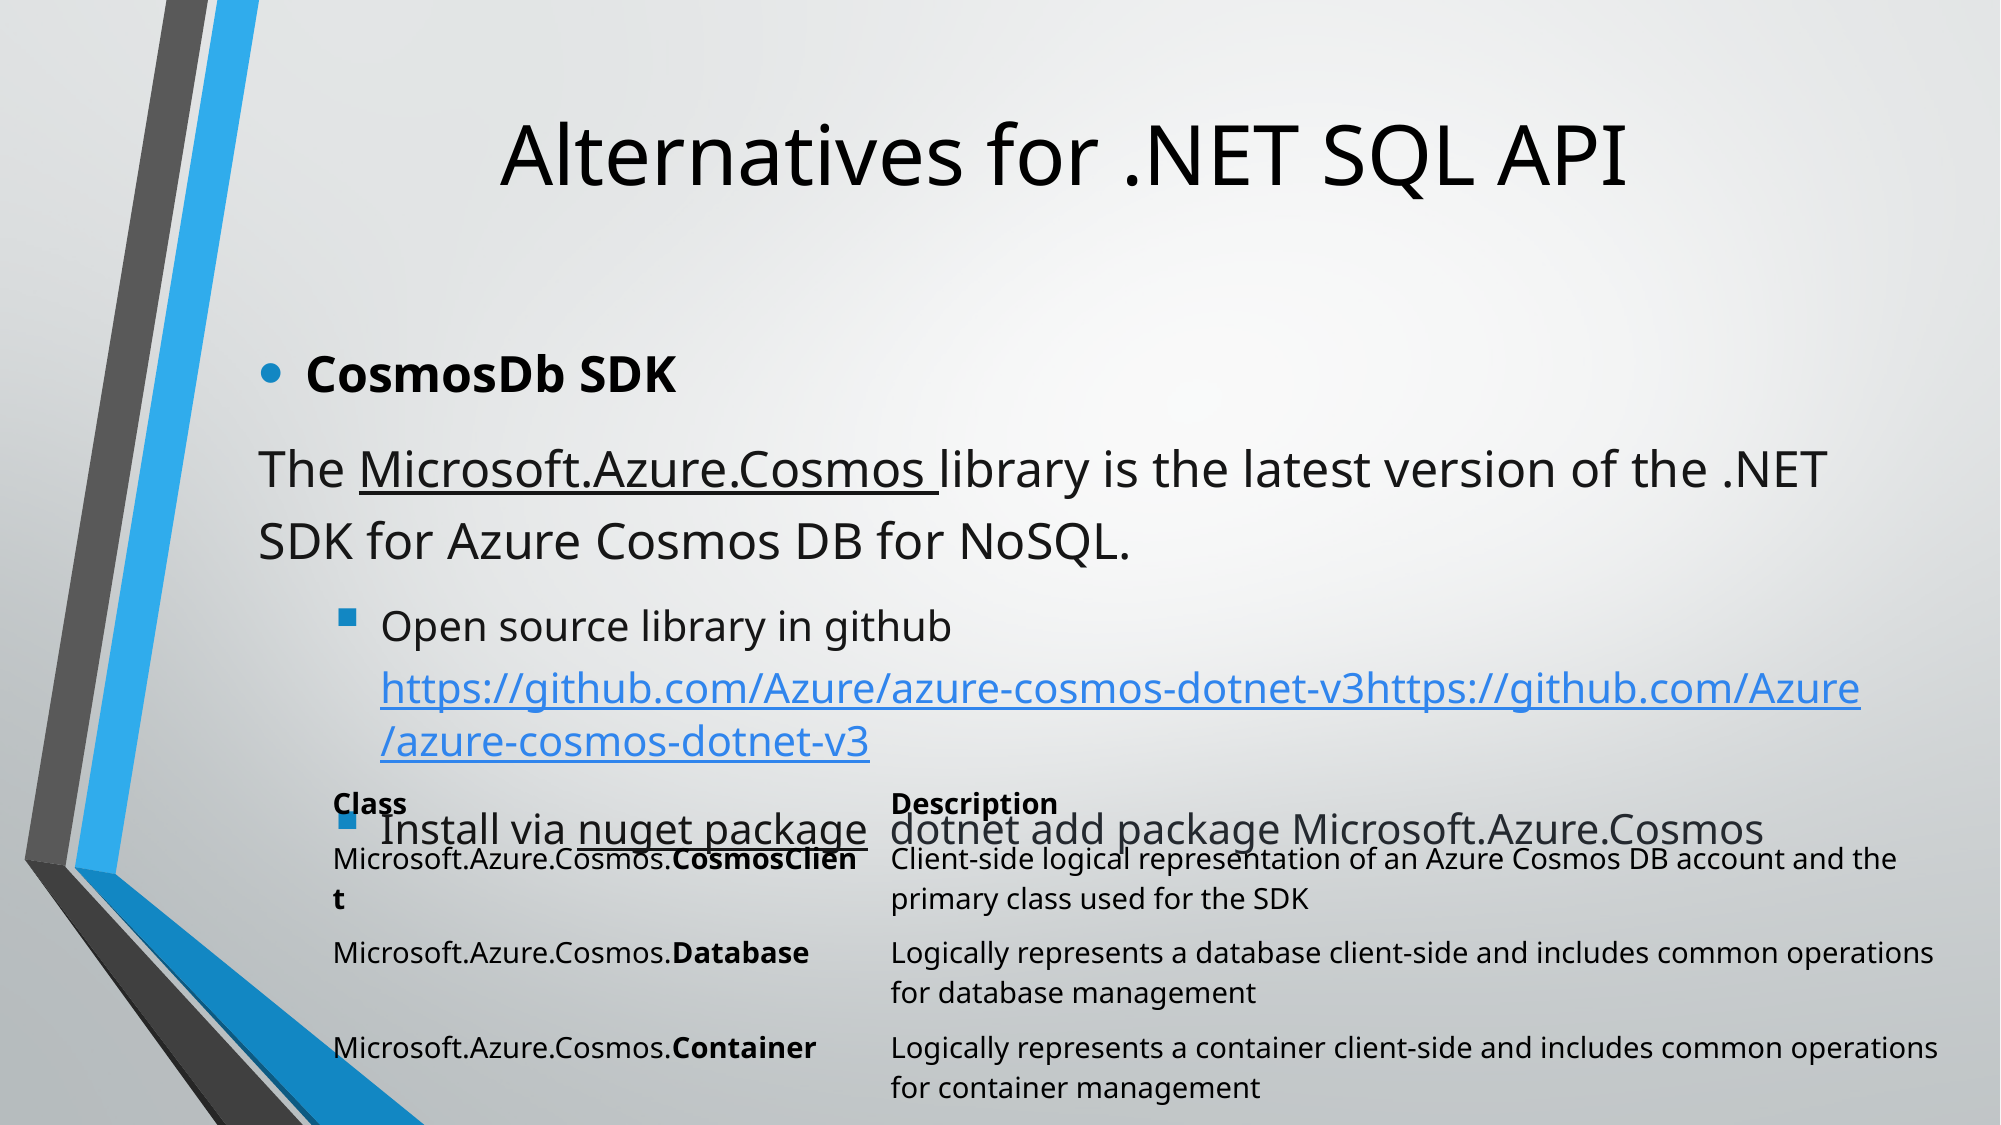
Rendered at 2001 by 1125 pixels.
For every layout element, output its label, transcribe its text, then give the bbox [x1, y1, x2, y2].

table_header Class [318, 776, 876, 831]
table_cell Microsoft.Azure.Cosmos.Container [318, 1020, 876, 1114]
table_header Description [876, 776, 1961, 831]
list CosmosDb SDK The Microsoft.Azure.Cosmos library is the latest version of the .NET SDK for Azure Cosmos DB for NoSQL. Open source library in github https://github.com/Azure/azure-cosmos-dotnet-v3https://github.com/Azure/azure-cosmos-dotnet-v3 Install via nuget package dotnet add package Microsoft.Azure.Cosmos [243, 240, 1887, 1059]
table_cell Logically represents a database client-side and includes common operations for database management [876, 925, 1961, 1020]
table_cell Microsoft.Azure.Cosmos.Database [318, 925, 876, 1020]
title Alternatives for .NET SQL API [243, 7, 1887, 240]
table_cell Microsoft.Azure.Cosmos.CosmosClient [318, 831, 876, 925]
table_cell Logically represents a container client-side and includes common operations for container management [876, 1020, 1961, 1114]
table_cell Client-side logical representation of an Azure Cosmos DB account and the primary class used for the SDK [876, 831, 1961, 925]
